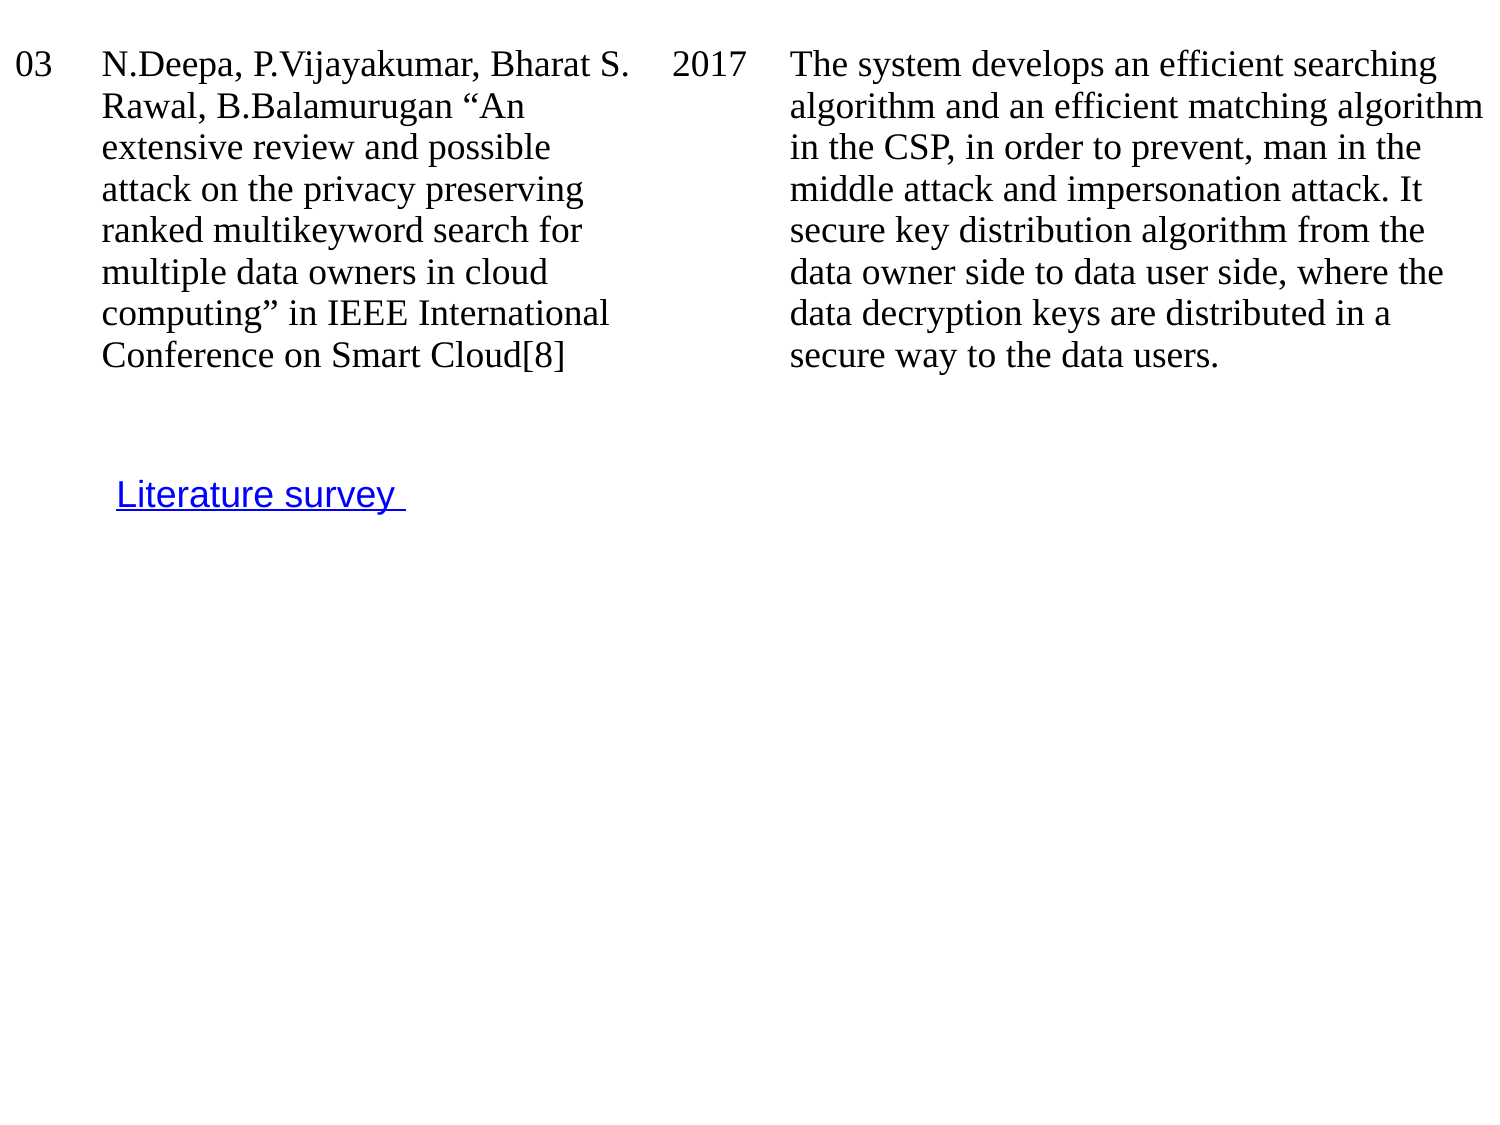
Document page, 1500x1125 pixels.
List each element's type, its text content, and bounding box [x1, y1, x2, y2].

text_box Literature survey [101, 462, 421, 523]
table_header N.Deepa, P.Vijayakumar, Bharat S. Rawal, B.Balamurugan “An extensive review and possible attack on the privacy preserving ranked multikeyword search for multiple data owners in cloud computing” in IEEE International Conference on Smart Cloud[8] [87, 36, 657, 383]
table_header 2017 [657, 36, 775, 383]
table_header The system develops an efficient searching algorithm and an efficient matching algorithm in the CSP, in order to prevent, man in the middle attack and impersonation attack. It secure key distribution algorithm from the data owner side to data user side, where the data decryption keys are distributed in a secure way to the data users. [775, 36, 1500, 383]
table_header 03 [0, 36, 87, 383]
